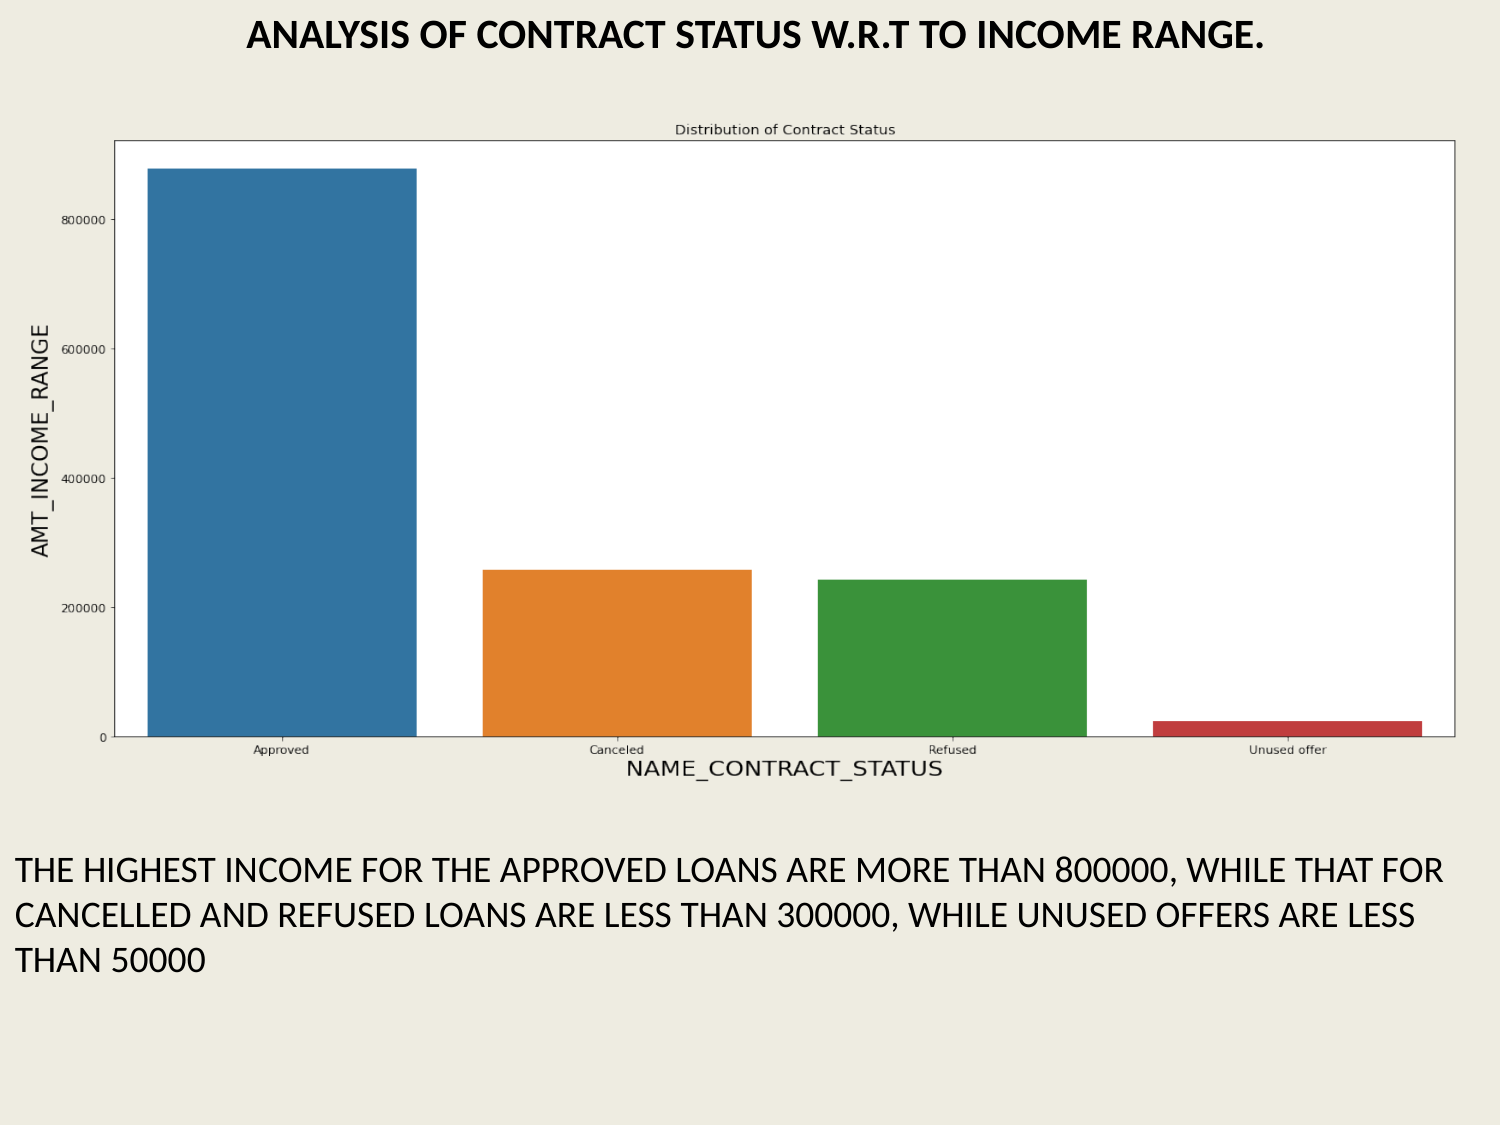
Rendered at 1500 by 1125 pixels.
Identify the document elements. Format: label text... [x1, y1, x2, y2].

picture [24, 115, 1463, 788]
text_box THE HIGHEST INCOME FOR THE APPROVED LOANS ARE MORE THAN 800000, WHILE THAT FOR CANCELLED AND REFUSED LOANS ARE LESS THAN 300000, WHILE UNUSED OFFERS ARE LESS THAN 50000 [0, 837, 1500, 988]
text_box ANALYSIS OF CONTRACT STATUS W.R.T TO INCOME RANGE. [87, 0, 1425, 114]
